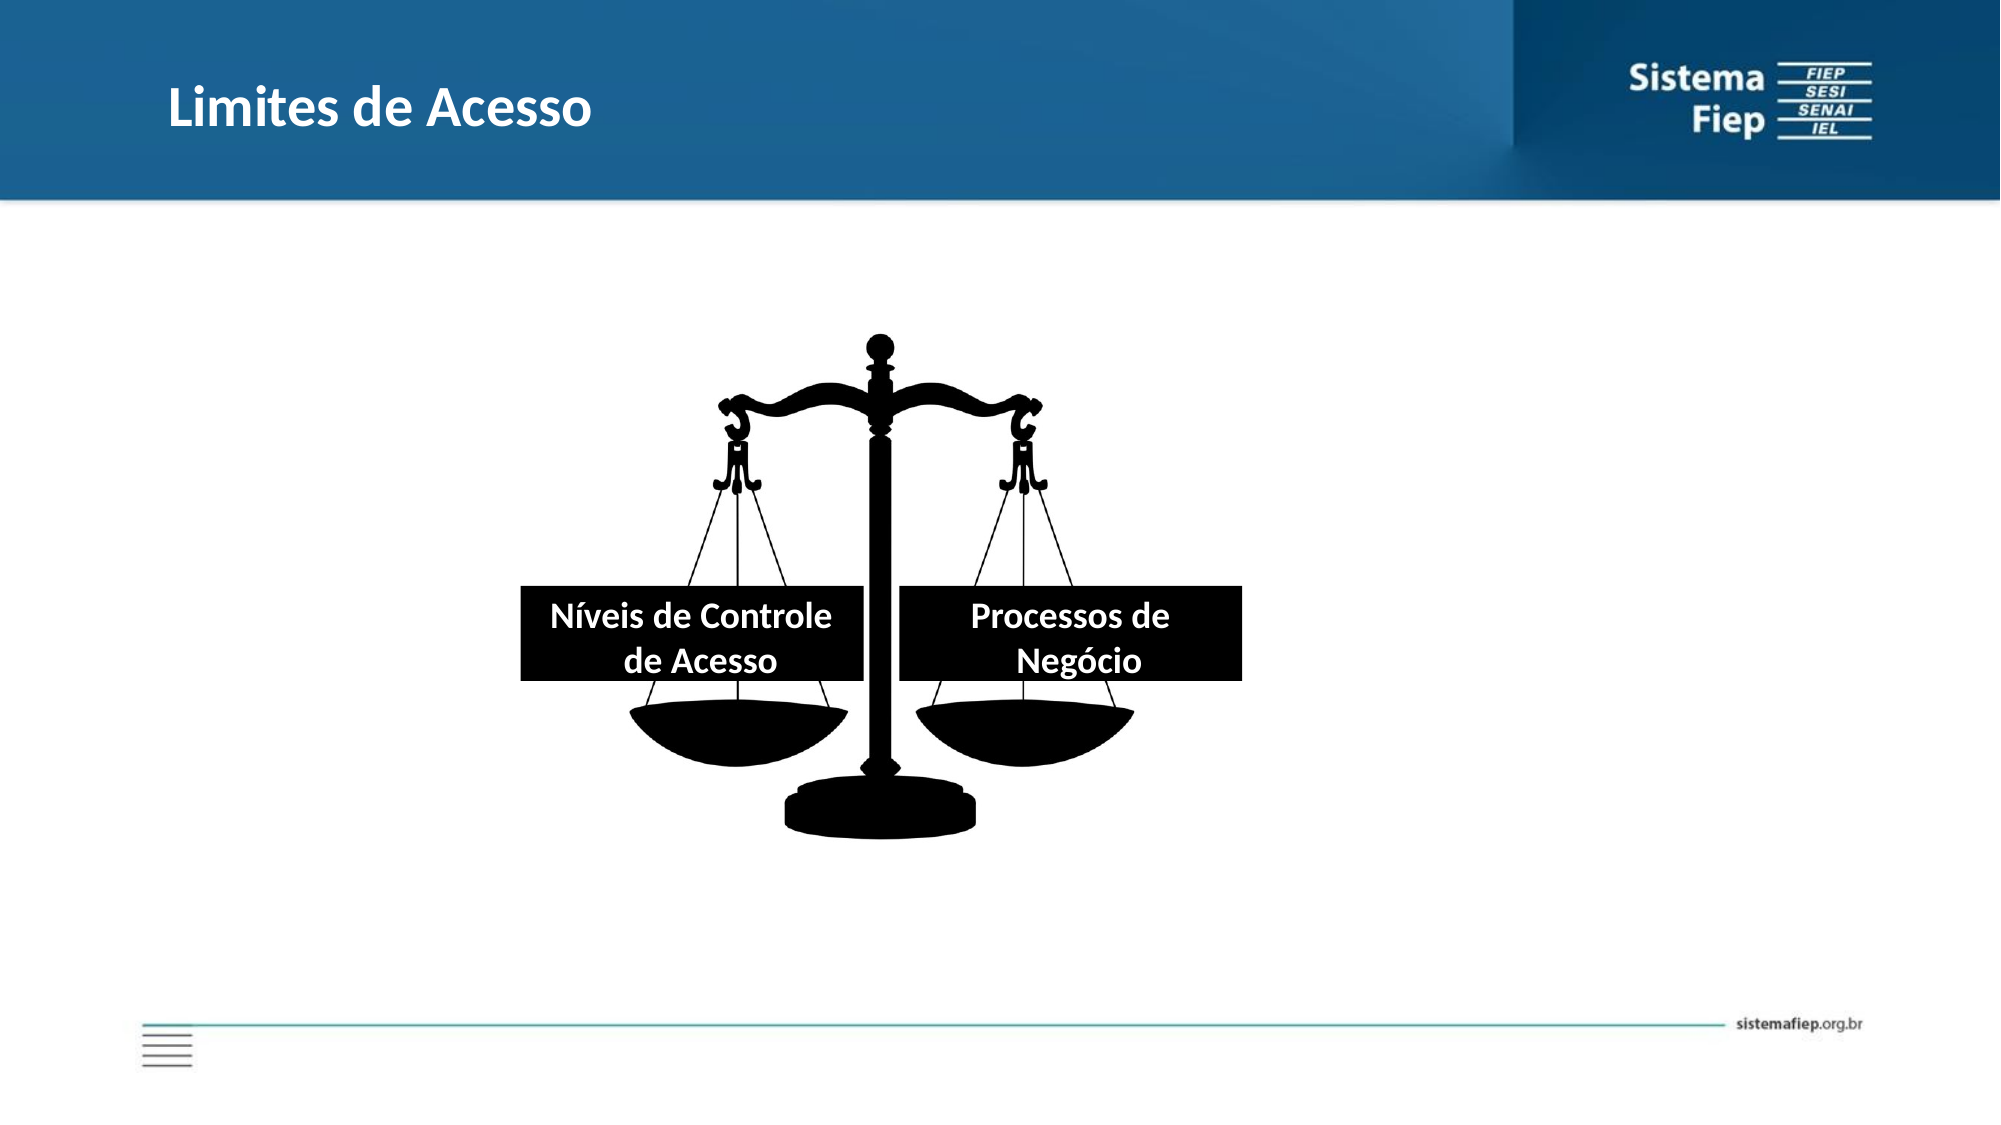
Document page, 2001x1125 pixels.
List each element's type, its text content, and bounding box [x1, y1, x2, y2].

text_box Processos de Negócio [1165, 585, 1243, 681]
text_box Níveis de Controle de Acesso [520, 585, 598, 681]
title Limites de Acesso [166, 66, 598, 257]
picture [0, 0, 2000, 1073]
